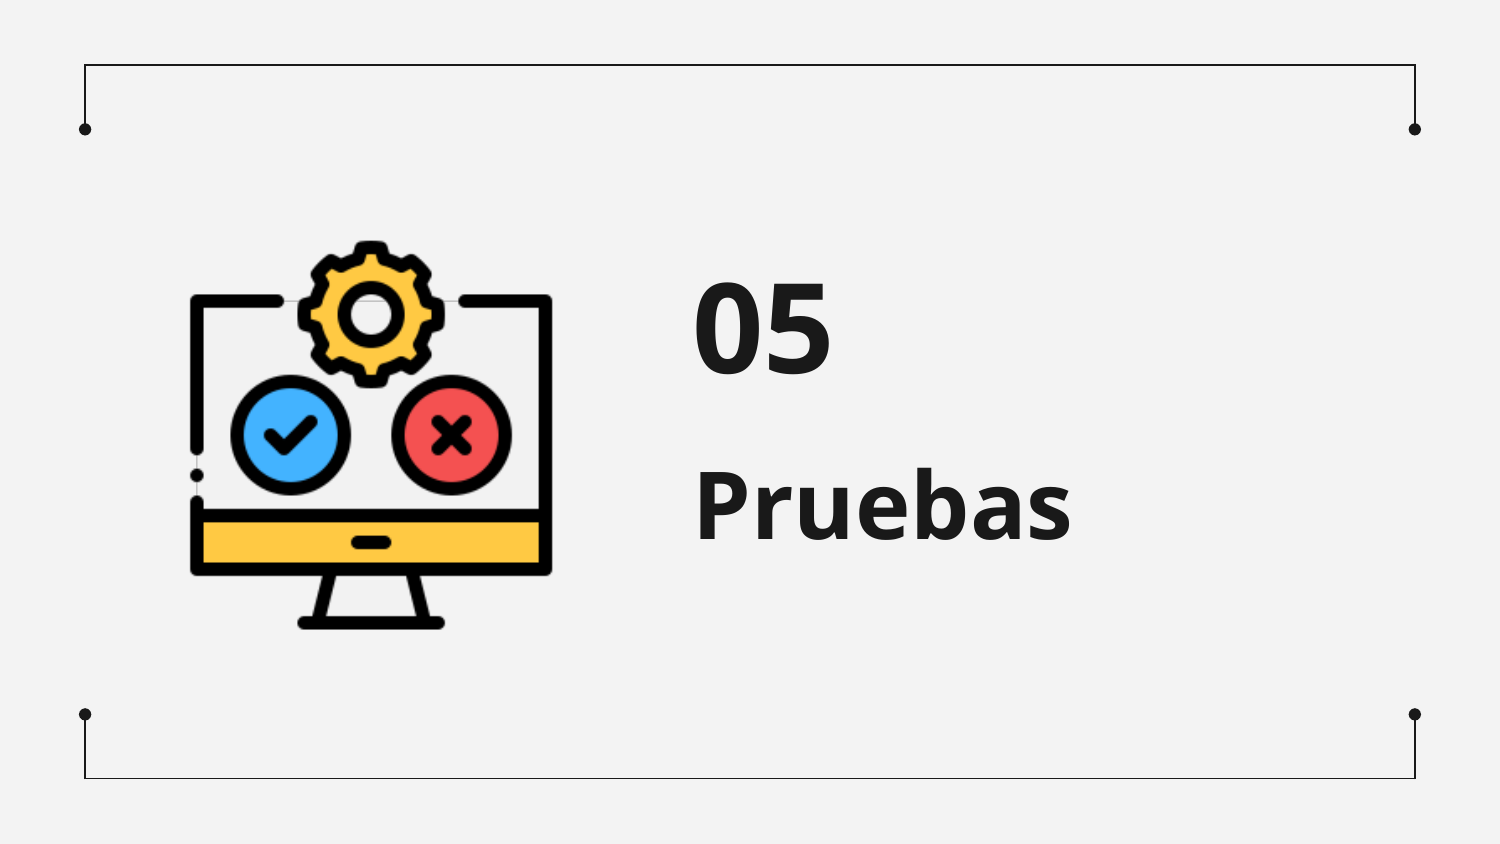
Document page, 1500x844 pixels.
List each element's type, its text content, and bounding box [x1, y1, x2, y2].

title 05 [677, 275, 1383, 414]
picture [157, 221, 586, 650]
title Pruebas [677, 430, 1383, 665]
